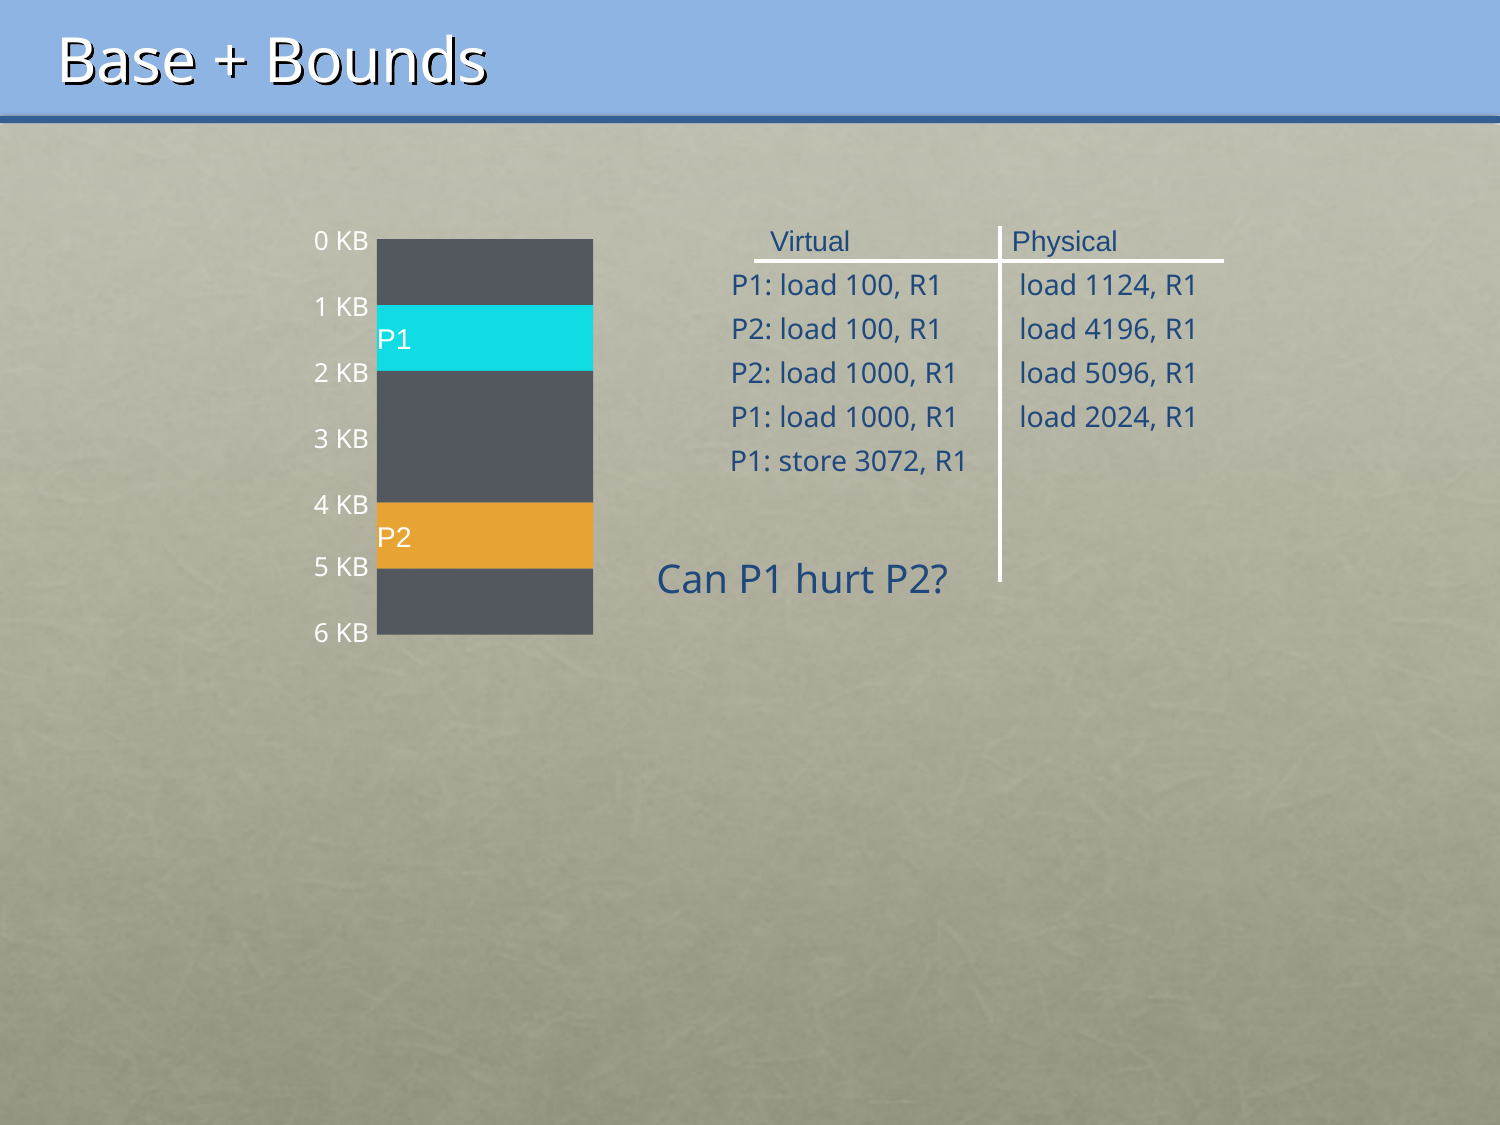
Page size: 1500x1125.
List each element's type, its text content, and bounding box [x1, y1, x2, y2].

text_box Base + Bounds [35, 9, 1477, 106]
picture [0, 125, 1500, 1125]
